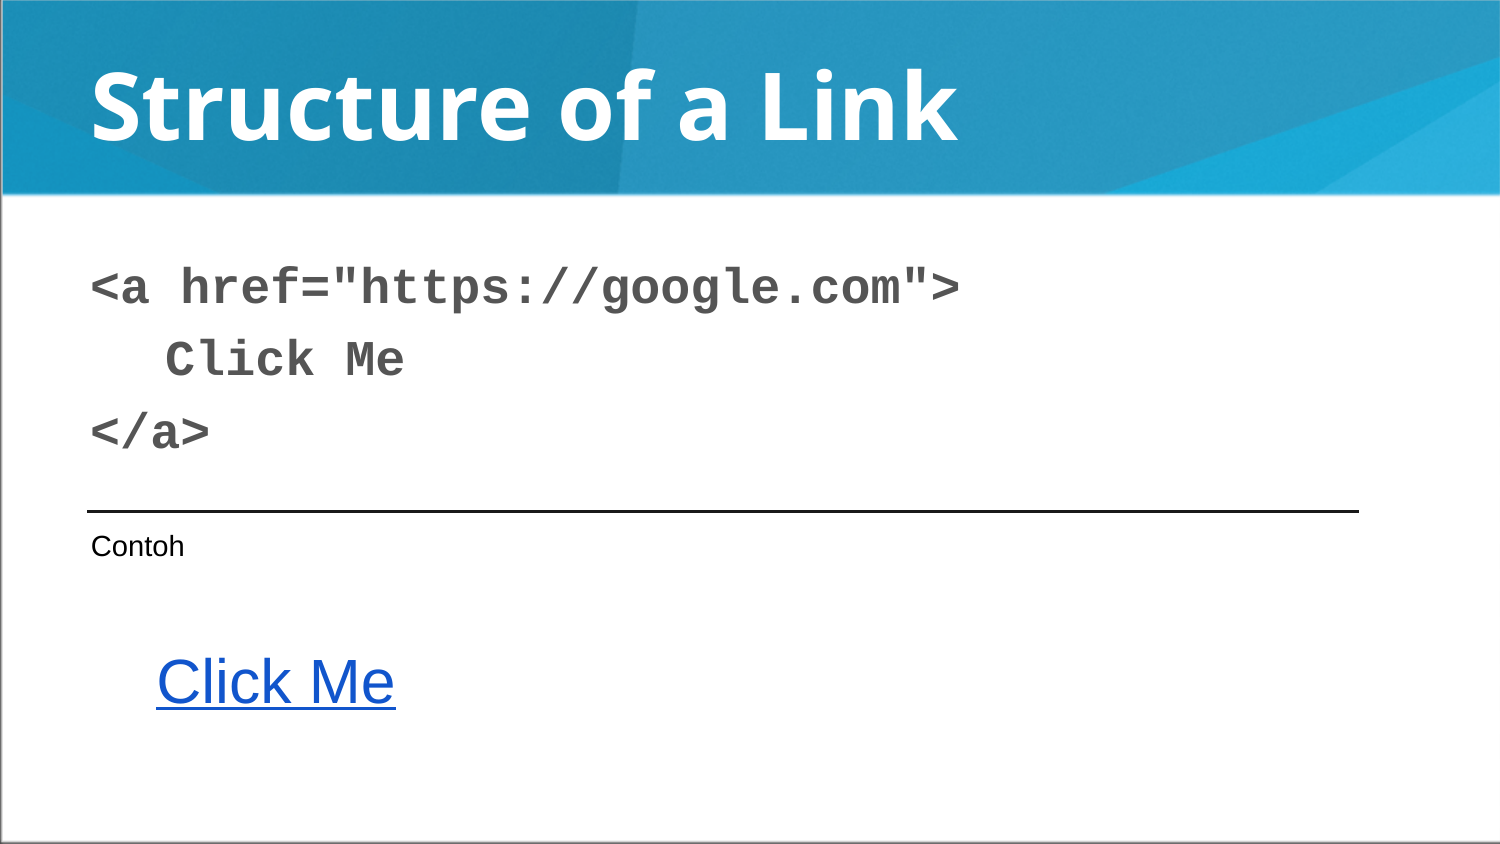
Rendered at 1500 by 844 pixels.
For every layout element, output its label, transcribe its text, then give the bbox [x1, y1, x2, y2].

text_box Contoh [75, 511, 257, 590]
picture [0, 0, 1500, 844]
text_box Click Me [141, 589, 615, 767]
list <a href="https://google.com"> Click Me </a> [75, 238, 1432, 800]
title Structure of a Link [75, 33, 1425, 175]
